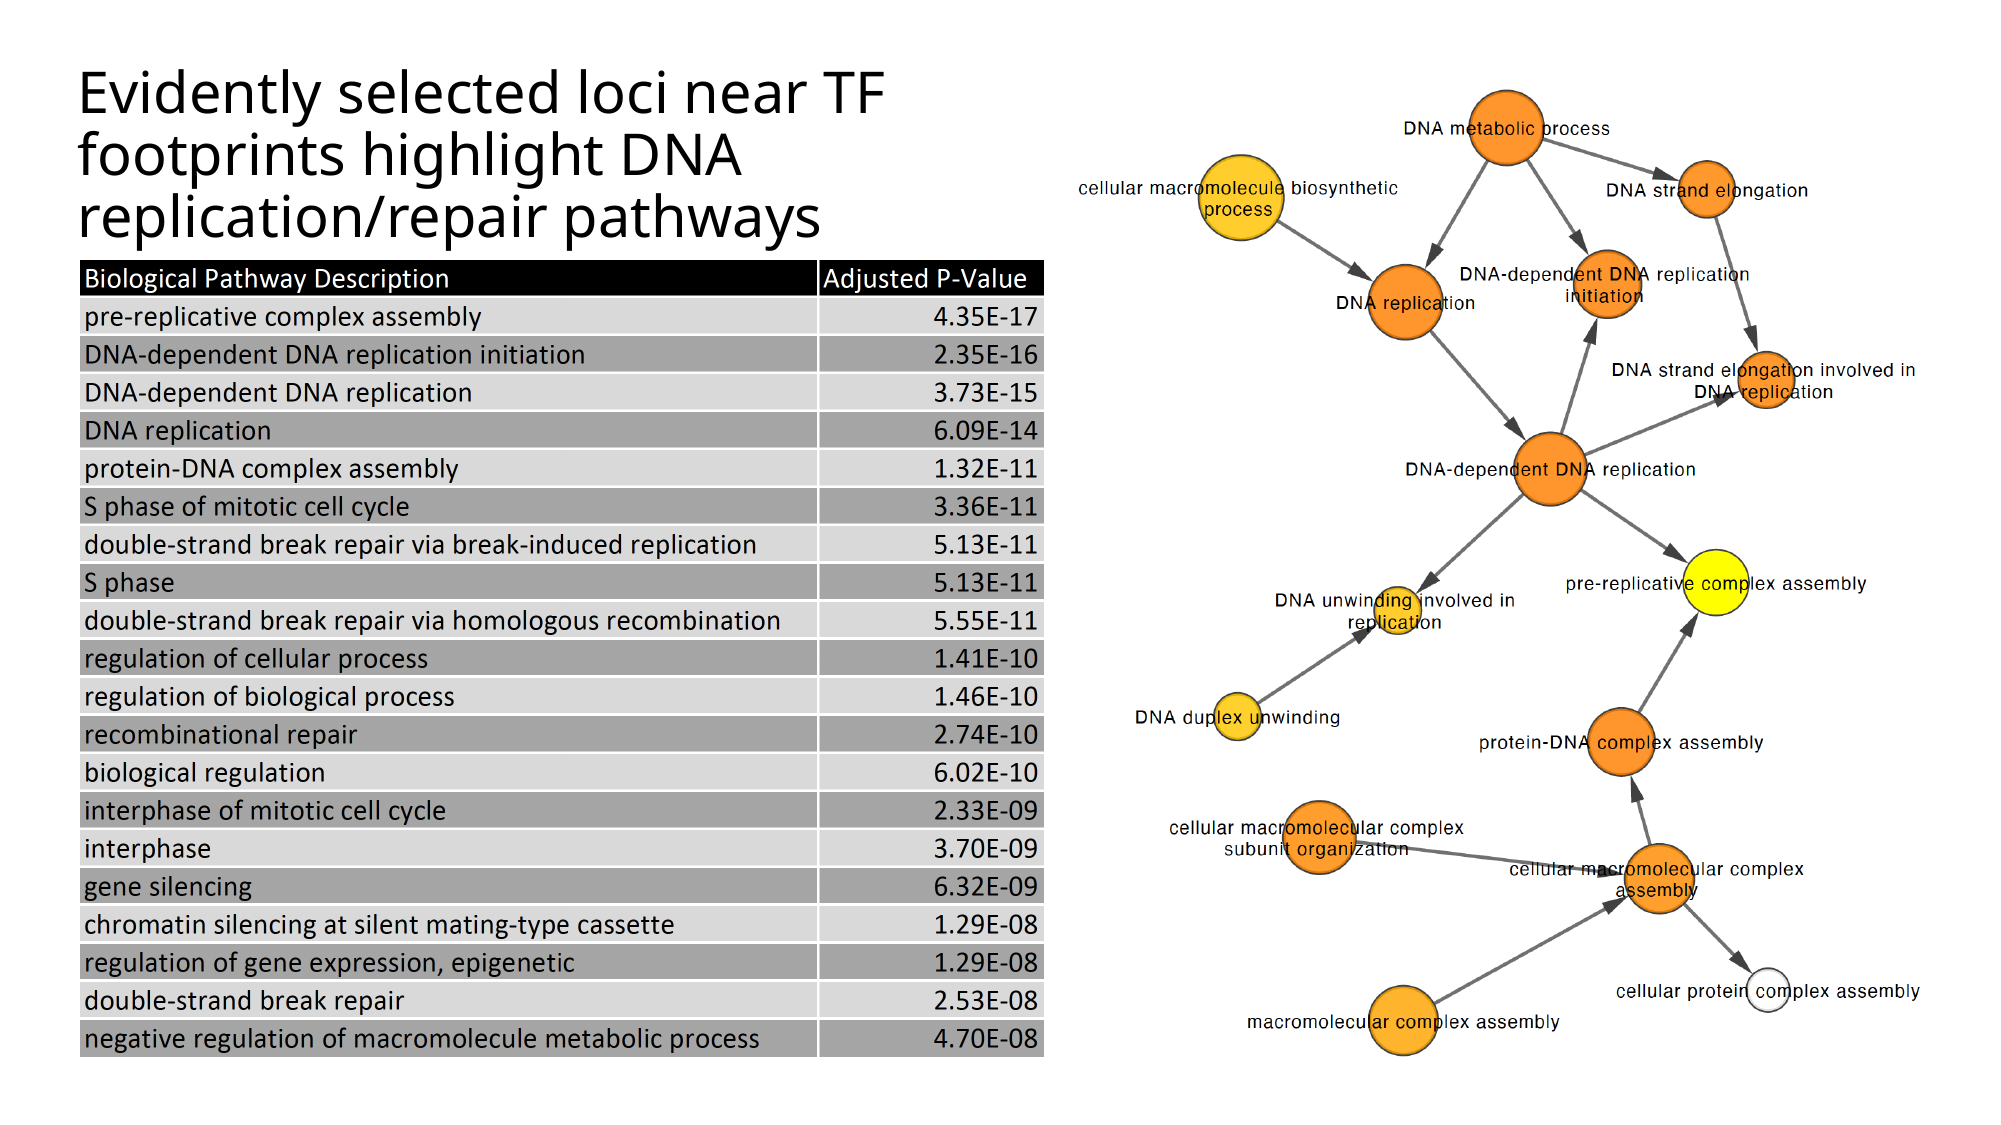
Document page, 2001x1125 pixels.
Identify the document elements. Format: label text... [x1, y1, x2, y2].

picture [65, 86, 1934, 1070]
text_box Evidently selected loci near TF footprints highlight DNA replication/repair pathways [62, 55, 1081, 259]
